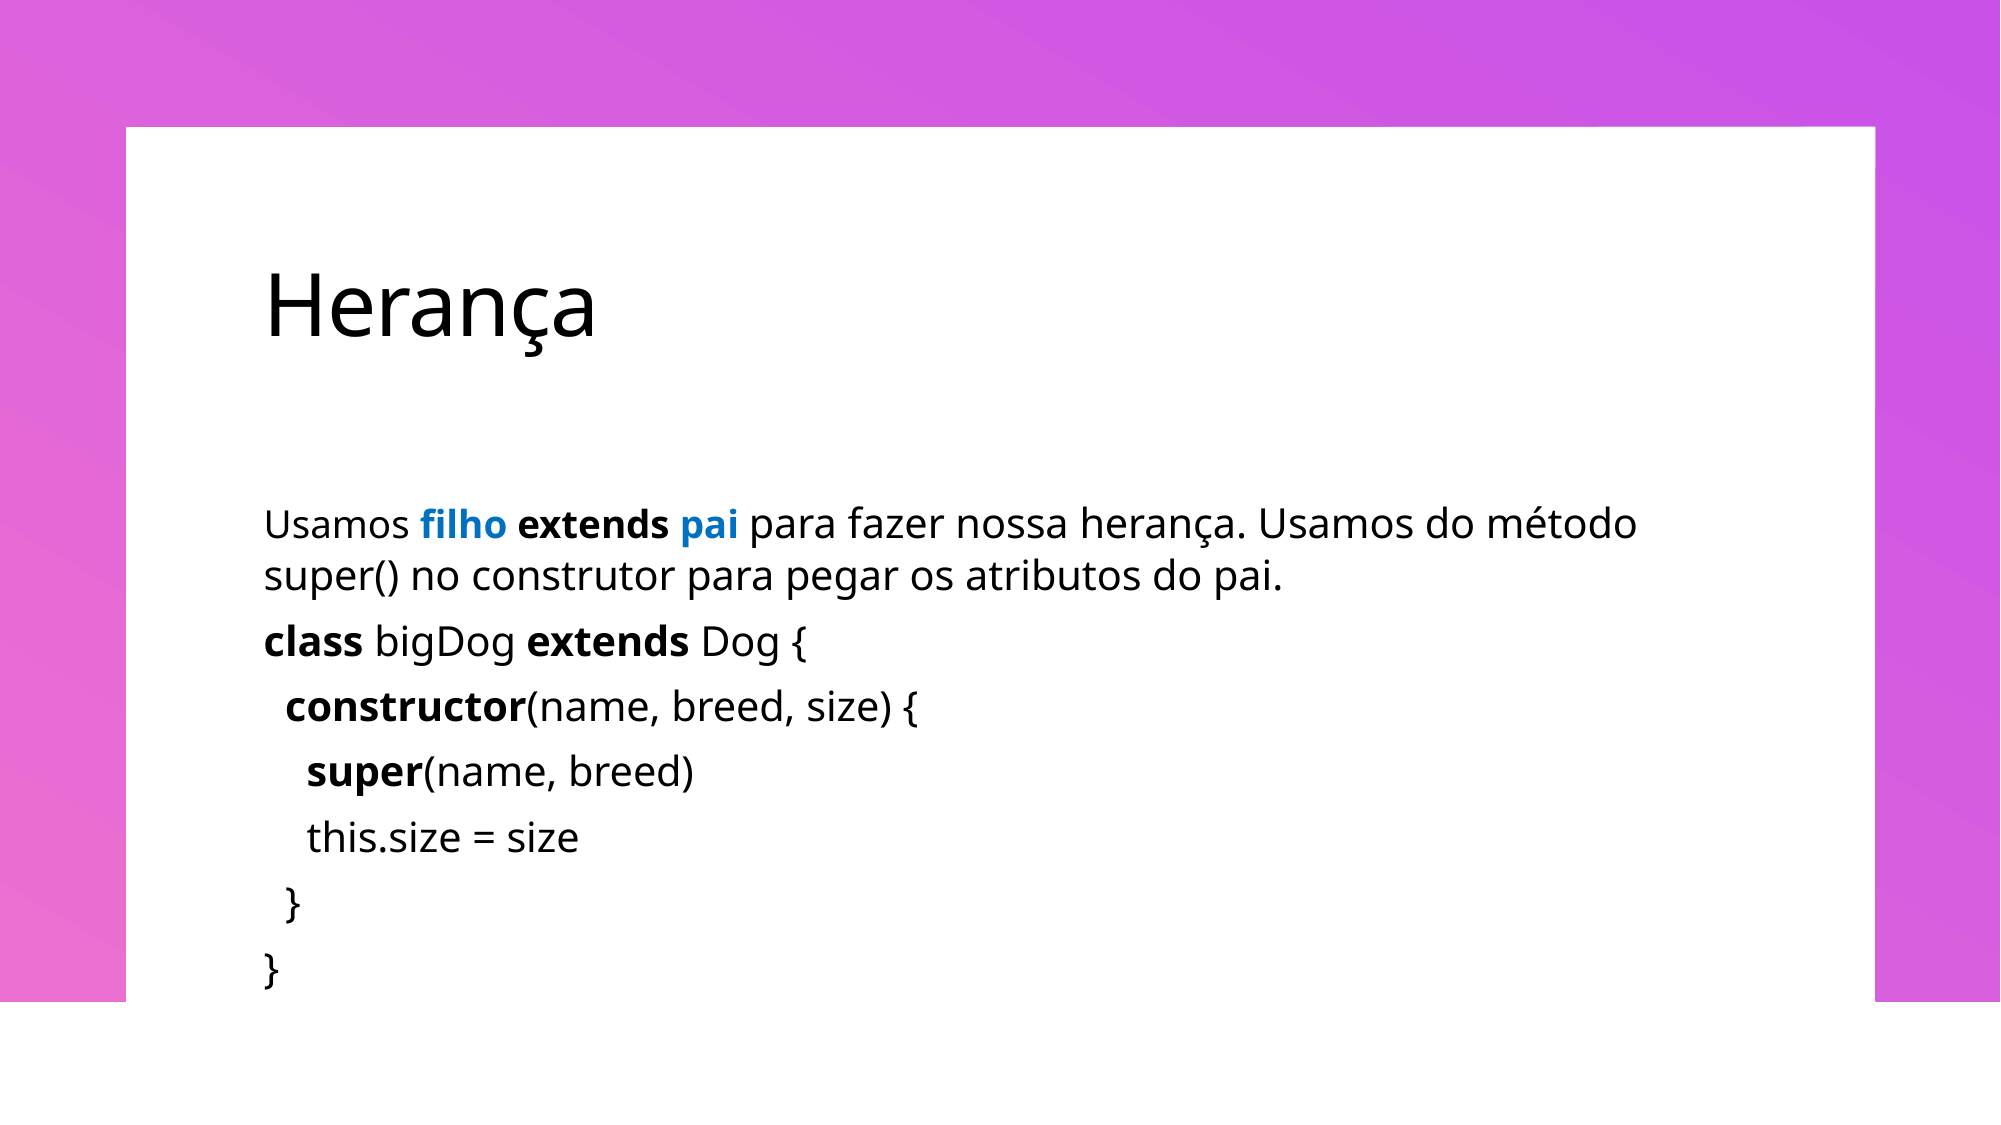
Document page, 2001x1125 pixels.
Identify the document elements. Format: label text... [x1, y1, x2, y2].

title Herança [248, 248, 1749, 470]
list Usamos filho extends pai para fazer nossa herança. Usamos do método super() no construtor para pegar os atributos do pai. class bigDog extends Dog { constructor(name, breed, size) { super(name, breed) this.size = size } } [248, 487, 1749, 1001]
